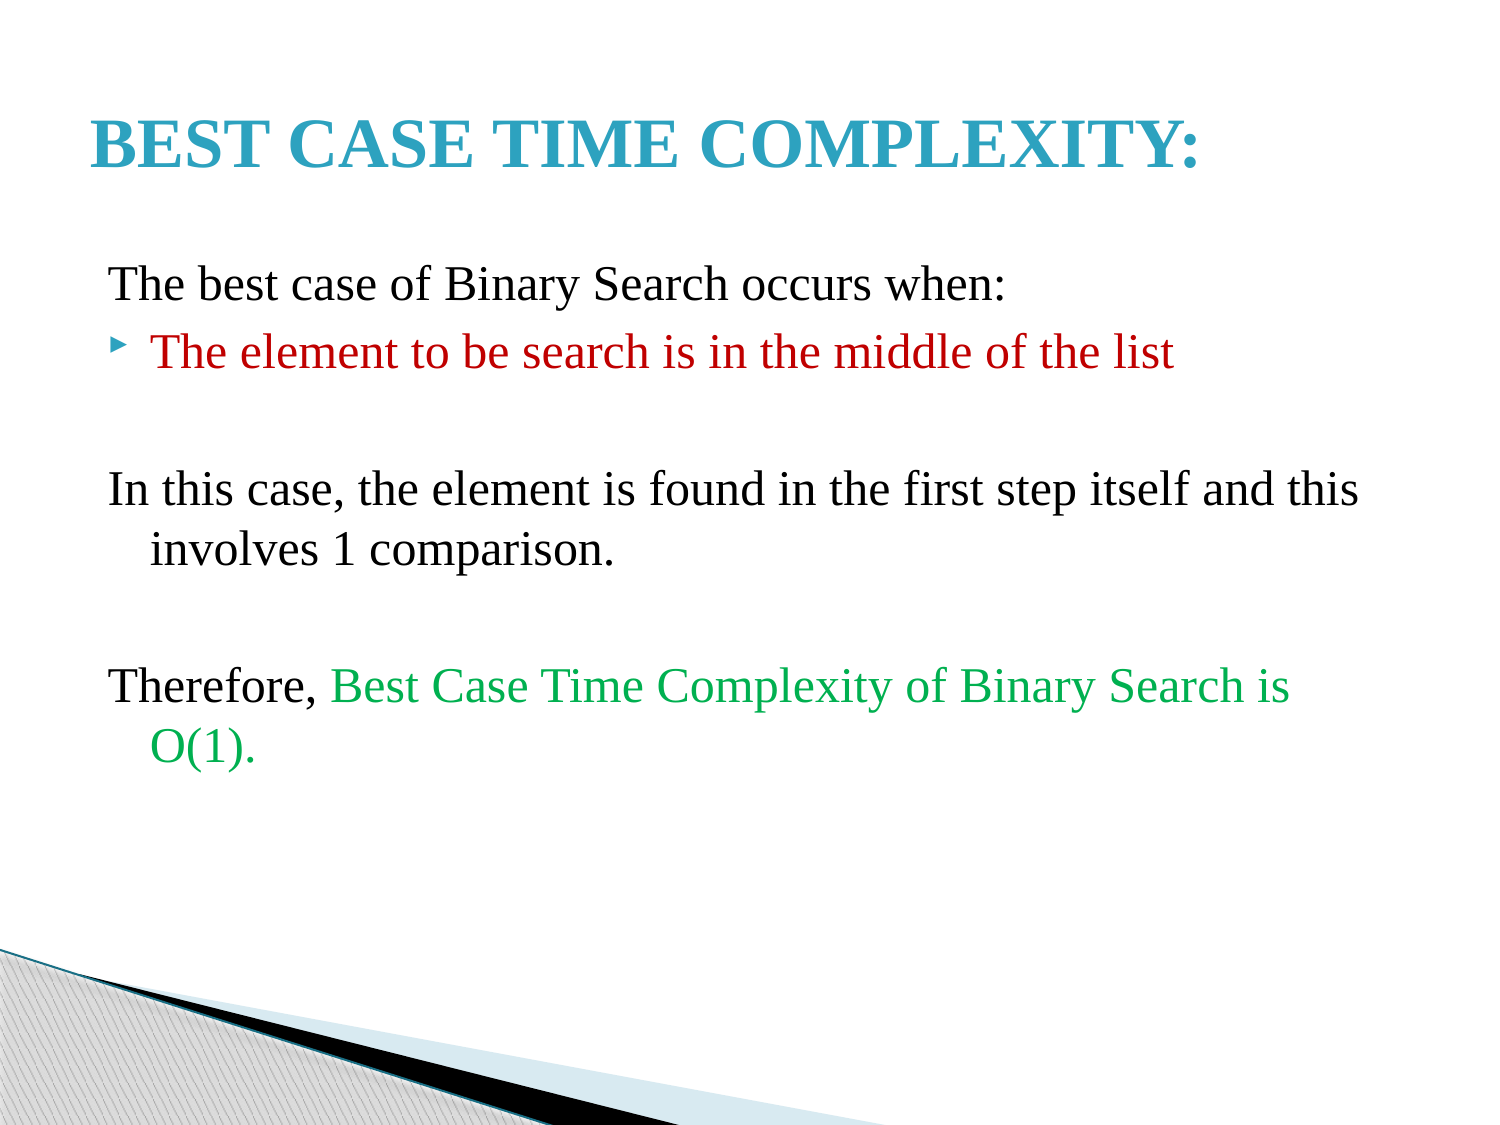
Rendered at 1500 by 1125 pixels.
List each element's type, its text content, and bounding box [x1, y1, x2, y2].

list The best case of Binary Search occurs when: The element to be search is in the middle of the list In this case, the element is found in the first step itself and this involves 1 comparison. Therefore, Best Case Time Complexity of Binary Search is O(1). [75, 243, 1425, 986]
title BEST CASE TIME COMPLEXITY: [75, 45, 1425, 233]
